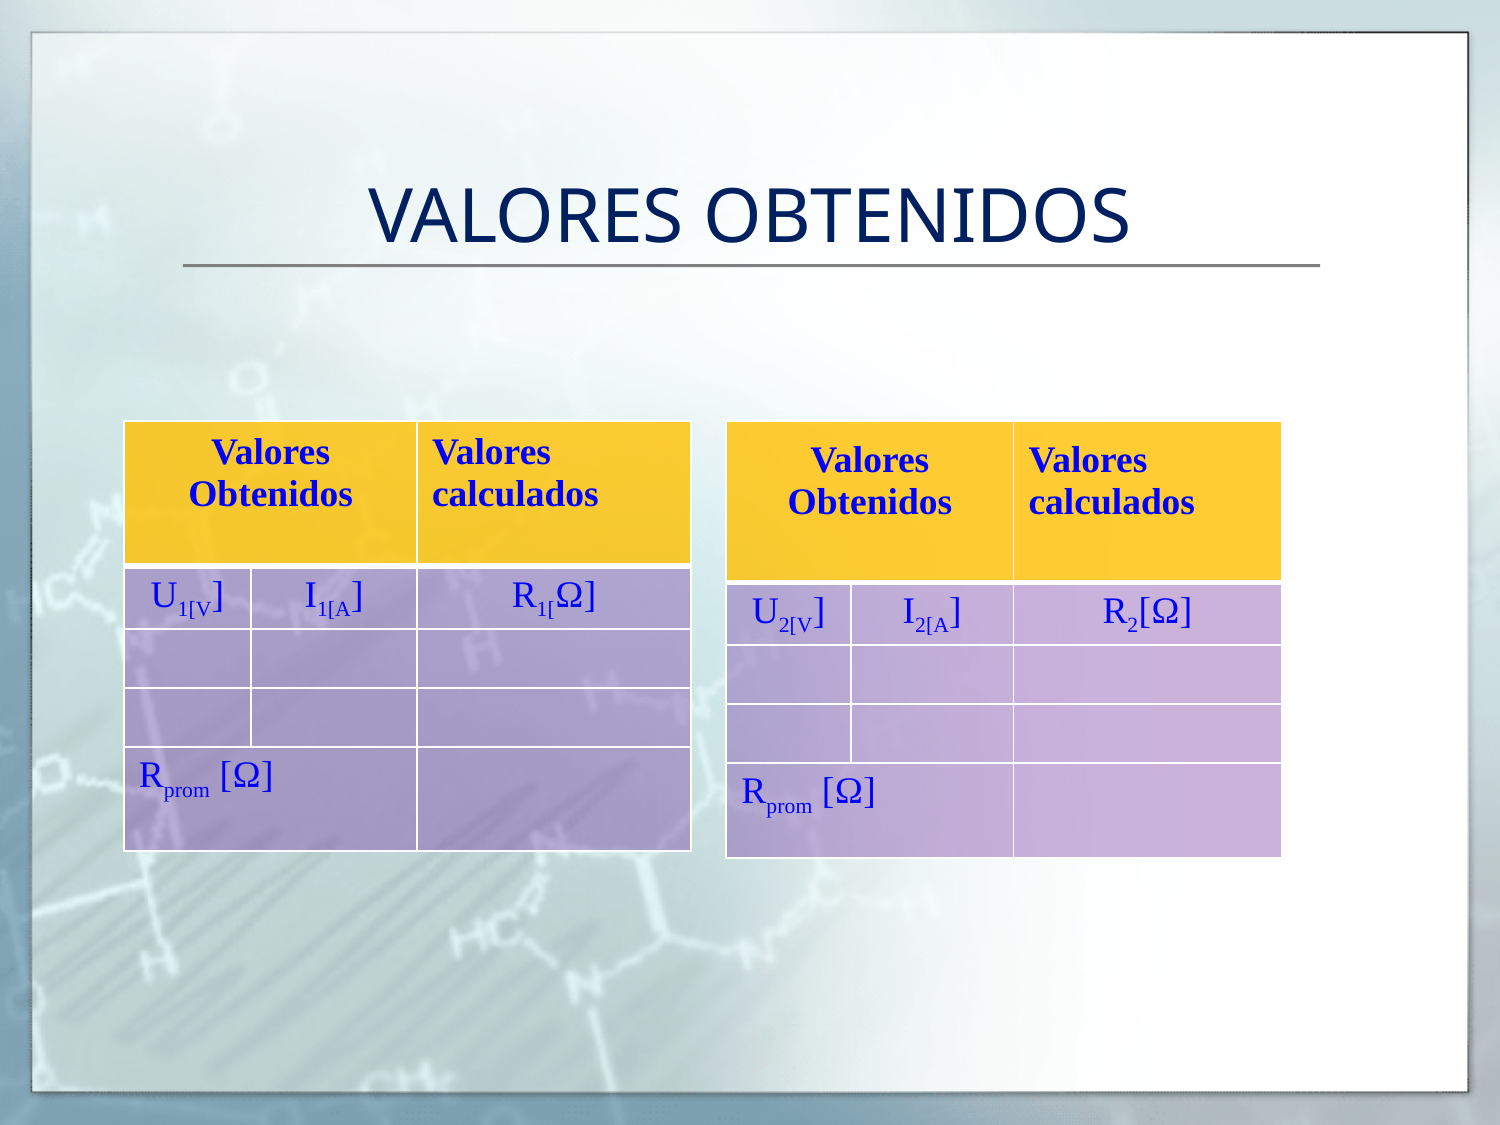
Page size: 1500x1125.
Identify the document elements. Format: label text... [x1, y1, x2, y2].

table_cell U1[V] [125, 569, 250, 628]
table_cell [418, 630, 690, 687]
table_cell [125, 630, 250, 687]
table_cell [1014, 705, 1281, 762]
table_cell I1[A] [252, 569, 416, 628]
table_cell [418, 748, 690, 850]
table_cell [252, 630, 416, 687]
table_cell [125, 689, 250, 746]
table_cell R2[Ω] [1014, 585, 1281, 644]
table_cell U2[V] [727, 585, 850, 644]
table_cell [852, 705, 1013, 762]
table_cell [1014, 764, 1281, 857]
table_header Valores Obtenidos [727, 422, 1013, 580]
picture [0, 0, 1500, 137]
table_cell [1014, 646, 1281, 703]
table_cell I2[A] [852, 585, 1013, 644]
table_cell Rprom [Ω] [125, 748, 416, 850]
table_cell [252, 689, 416, 746]
table_header Valores Obtenidos [125, 422, 416, 563]
table_cell [418, 689, 690, 746]
title VALORES OBTENIDOS [0, 137, 1500, 288]
table_cell [727, 646, 850, 703]
table_cell R1[Ω] [418, 569, 690, 628]
picture [0, 288, 1500, 1125]
table_header Valores calculados [418, 422, 690, 563]
table_header Valores calculados [1014, 422, 1281, 580]
table_cell [852, 646, 1013, 703]
table_cell [727, 705, 850, 762]
table_cell Rprom [Ω] [727, 764, 1013, 857]
